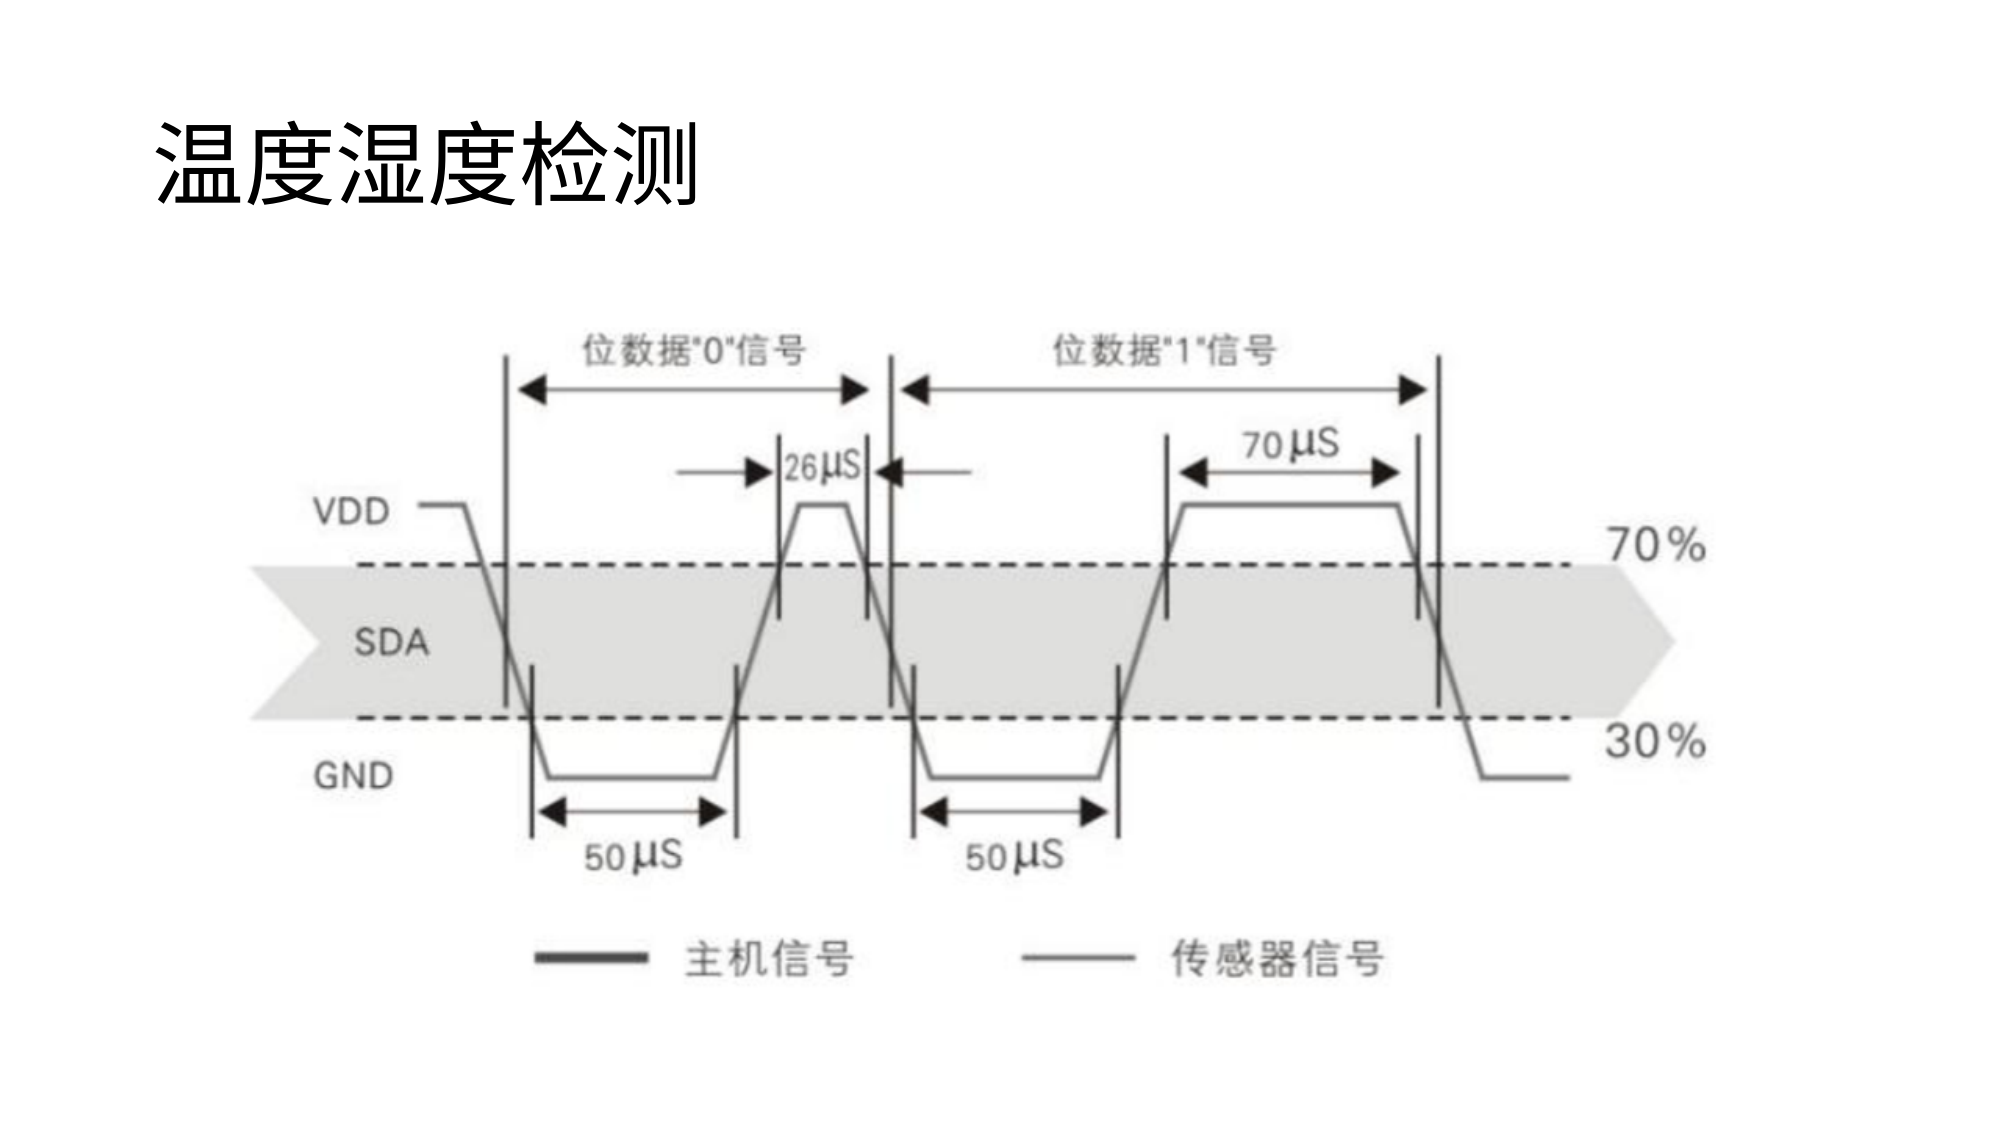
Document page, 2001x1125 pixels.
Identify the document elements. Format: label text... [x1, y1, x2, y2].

picture [108, 299, 1818, 1009]
title 温度湿度检测 [137, 59, 1863, 278]
